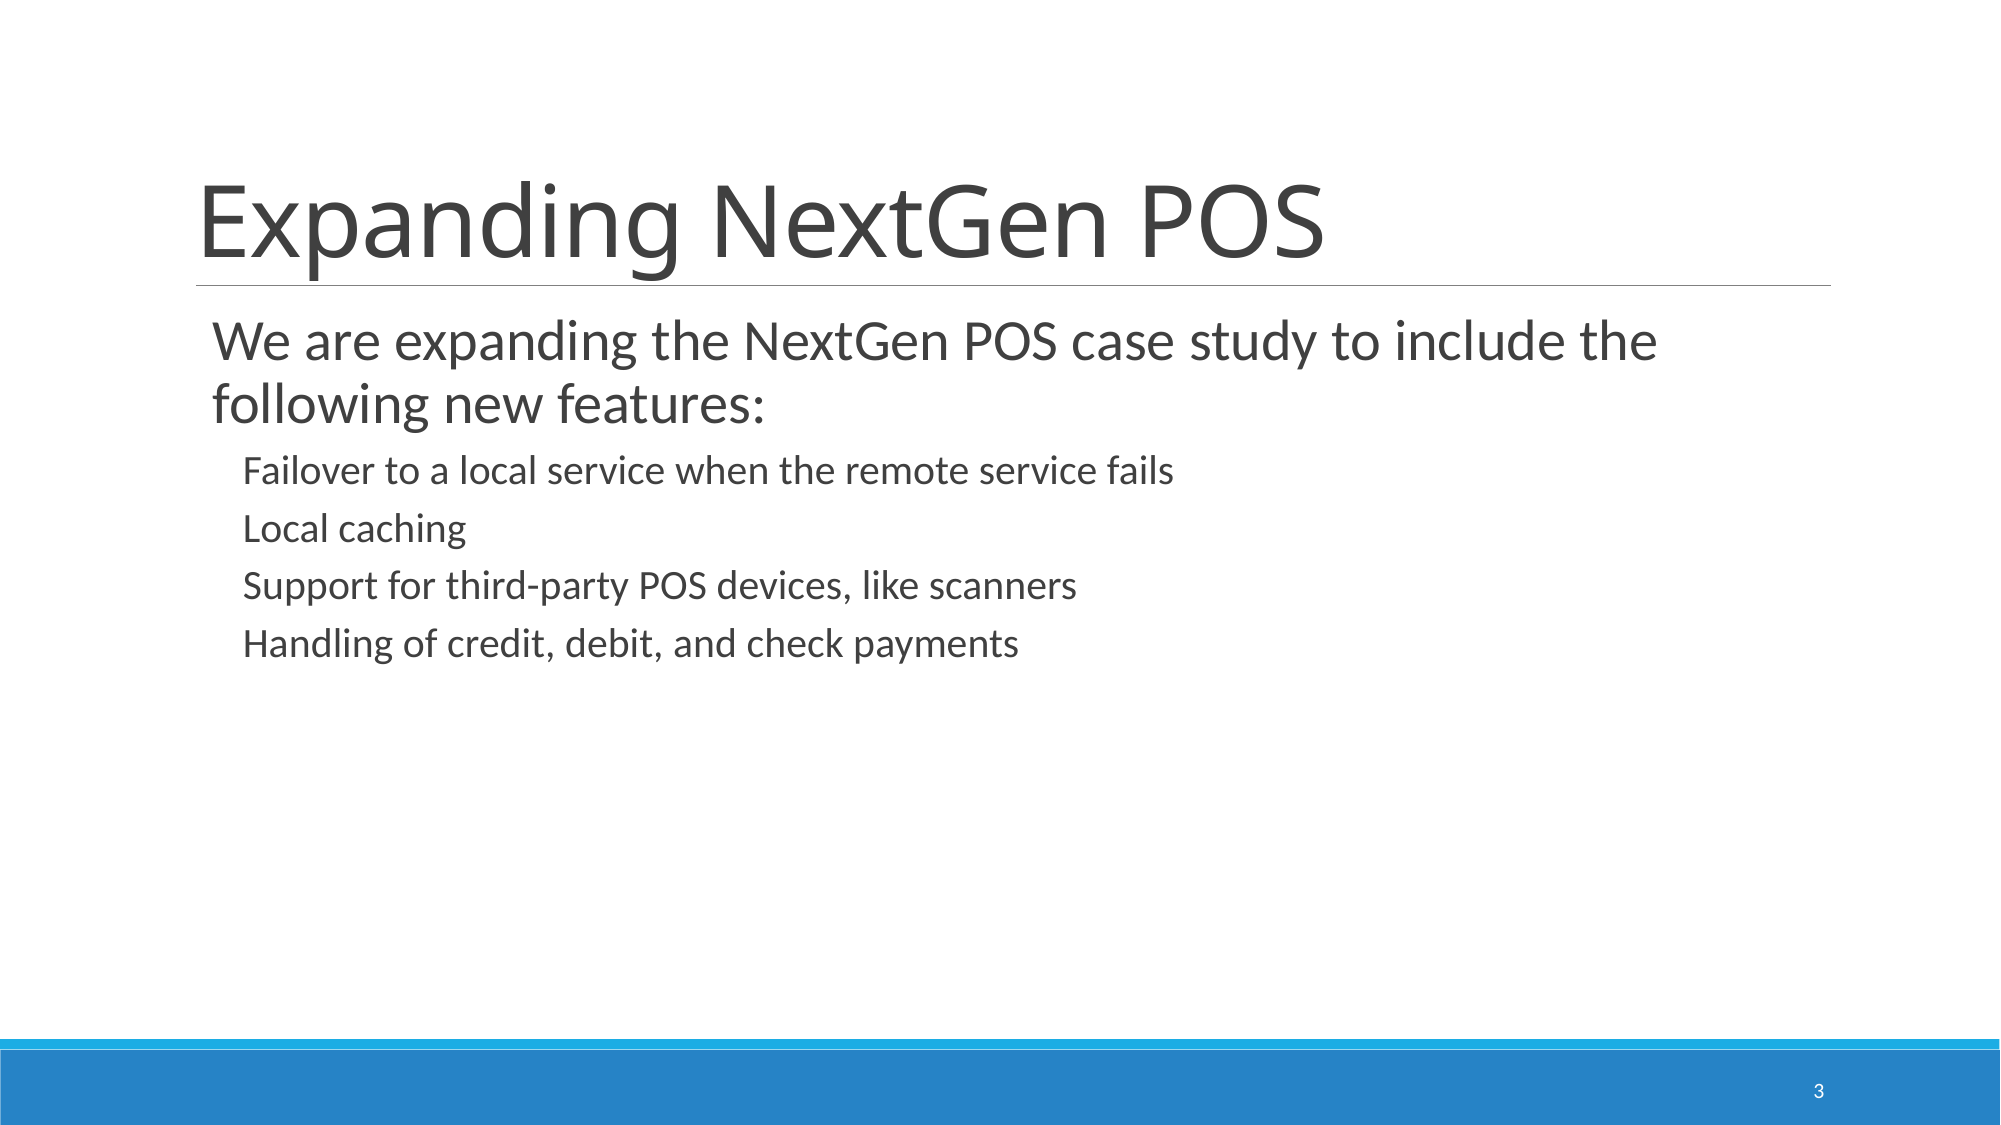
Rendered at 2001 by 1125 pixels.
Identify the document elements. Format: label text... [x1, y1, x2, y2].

slide_number 3 [1624, 1059, 1840, 1120]
list We are expanding the NextGen POS case study to include the following new features: Failover to a local service when the remote service fails Local caching Support for third-party POS devices, like scanners Handling of credit, debit, and check payments [180, 302, 1830, 963]
title Expanding NextGen POS [180, 47, 1830, 285]
